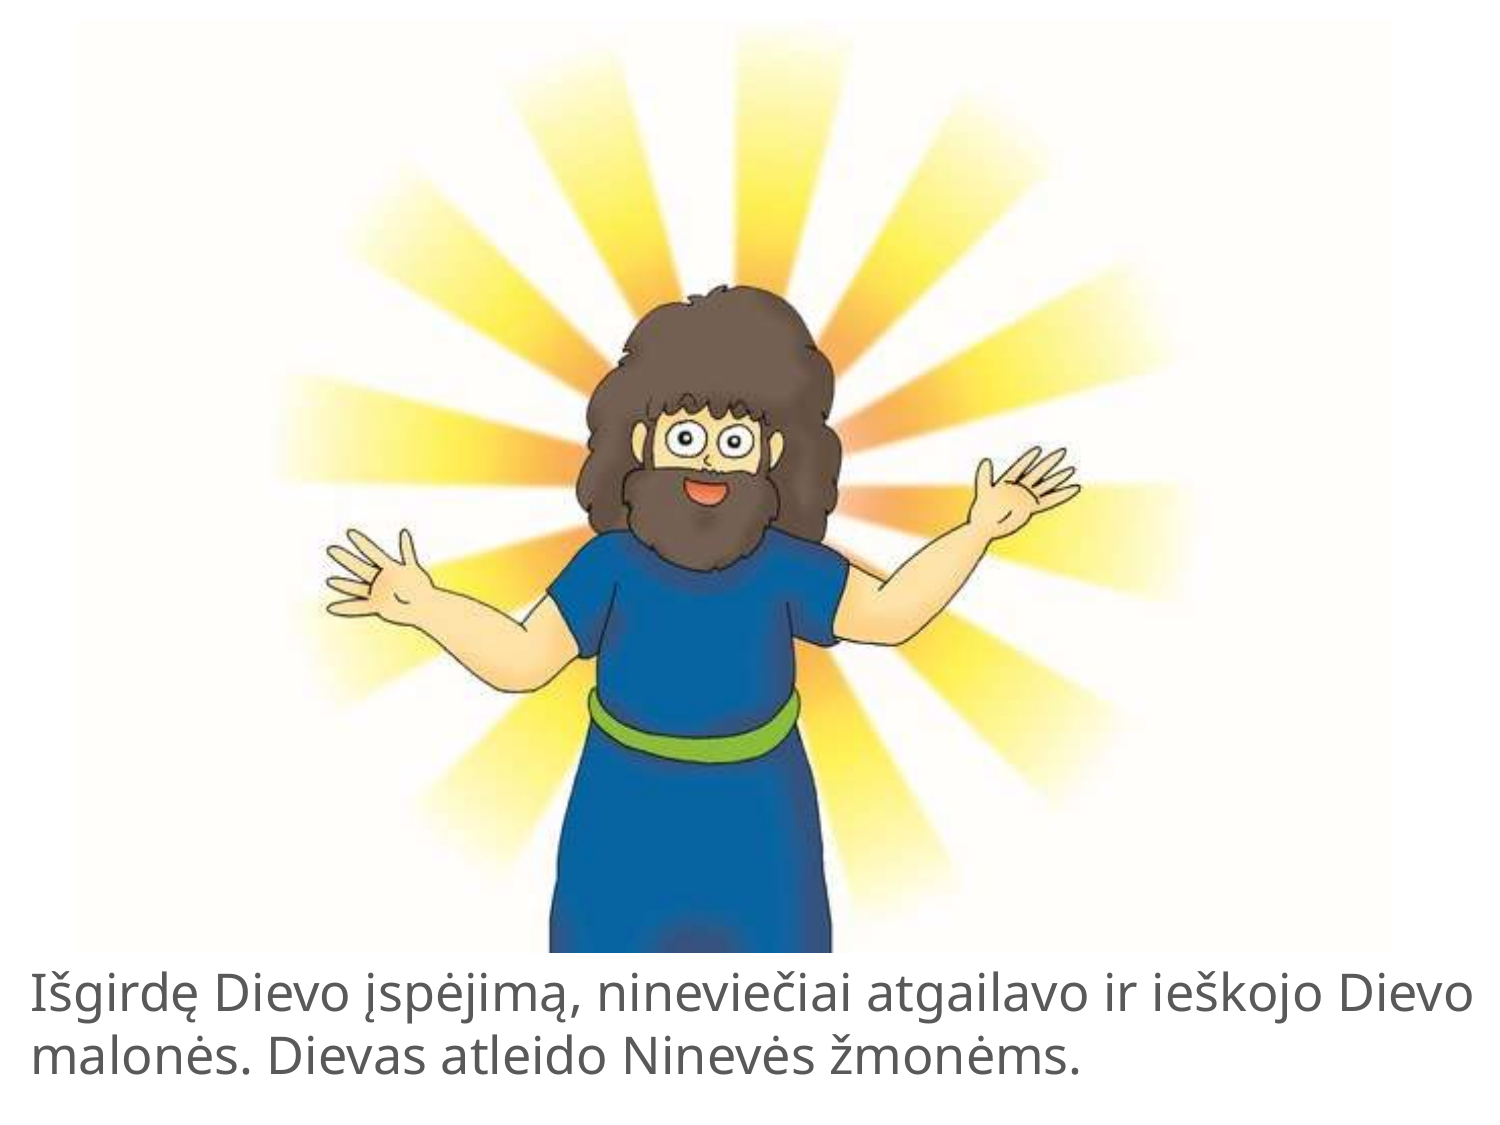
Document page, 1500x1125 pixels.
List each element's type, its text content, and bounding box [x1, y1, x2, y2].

picture [76, 18, 1394, 953]
text_box Išgirdę Dievo įspėjimą, nineviečiai atgailavo ir ieškojo Dievo malonės. Dievas atleido Ninevės žmonėms. [15, 952, 1500, 1092]
